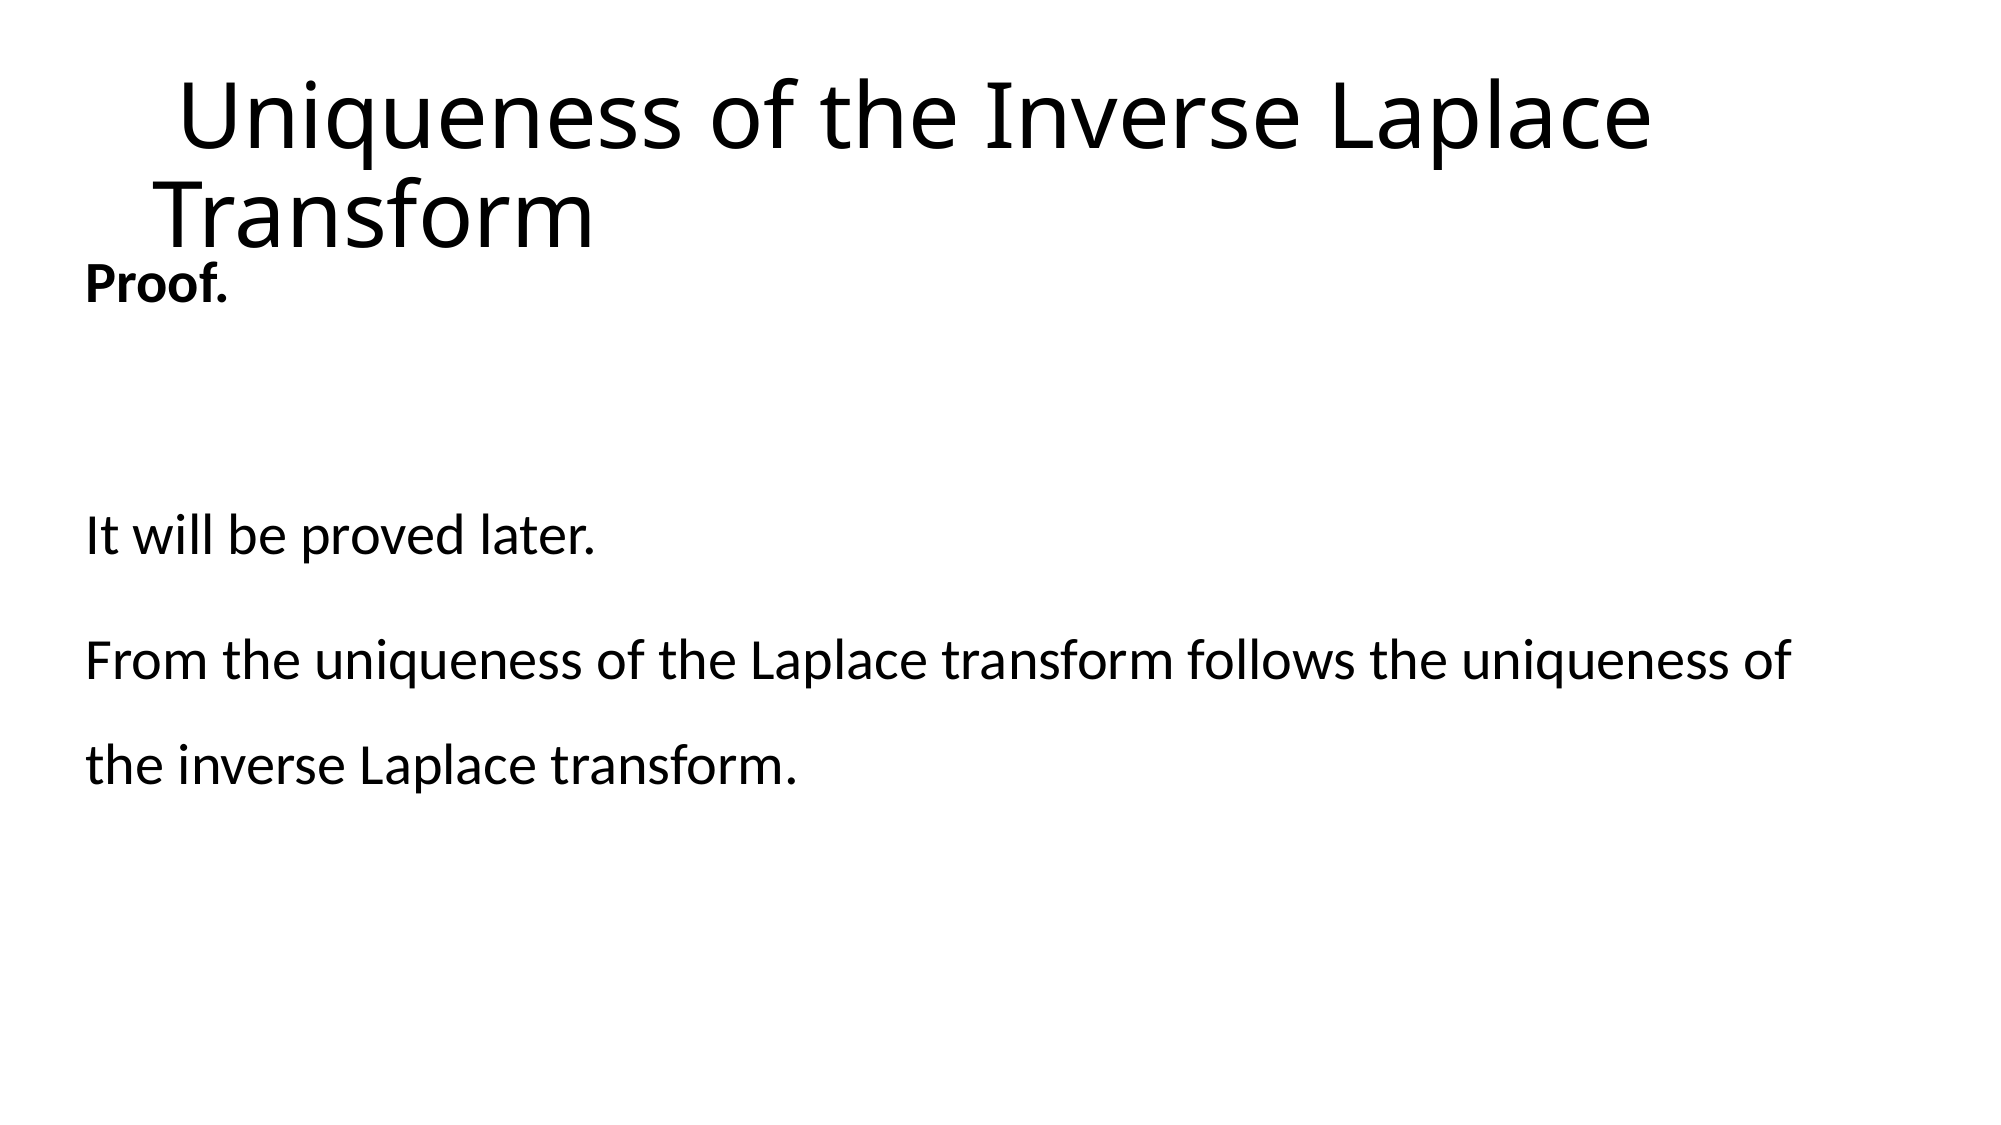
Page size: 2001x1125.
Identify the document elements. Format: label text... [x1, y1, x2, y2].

title Uniqueness of the Inverse Laplace Transform [137, 59, 1863, 278]
